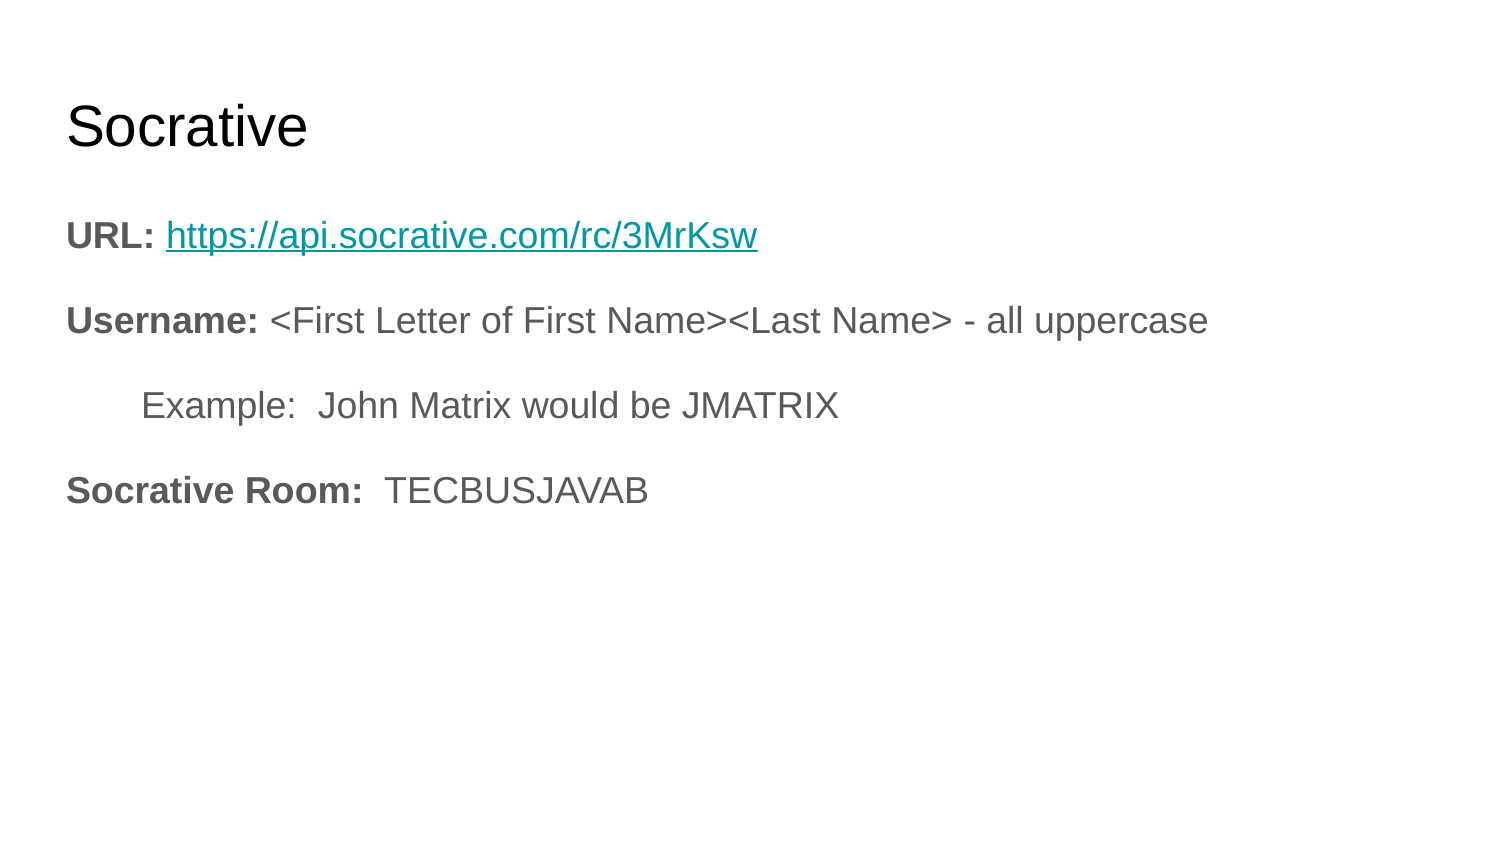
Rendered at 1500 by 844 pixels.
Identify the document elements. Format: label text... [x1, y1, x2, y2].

list URL: https://api.socrative.com/rc/3MrKsw Username: <First Letter of First Name><Last Name> - all uppercase Example: John Matrix would be JMATRIX Socrative Room: TECBUSJAVAB [51, 189, 1449, 750]
title Socrative [51, 72, 1449, 167]
